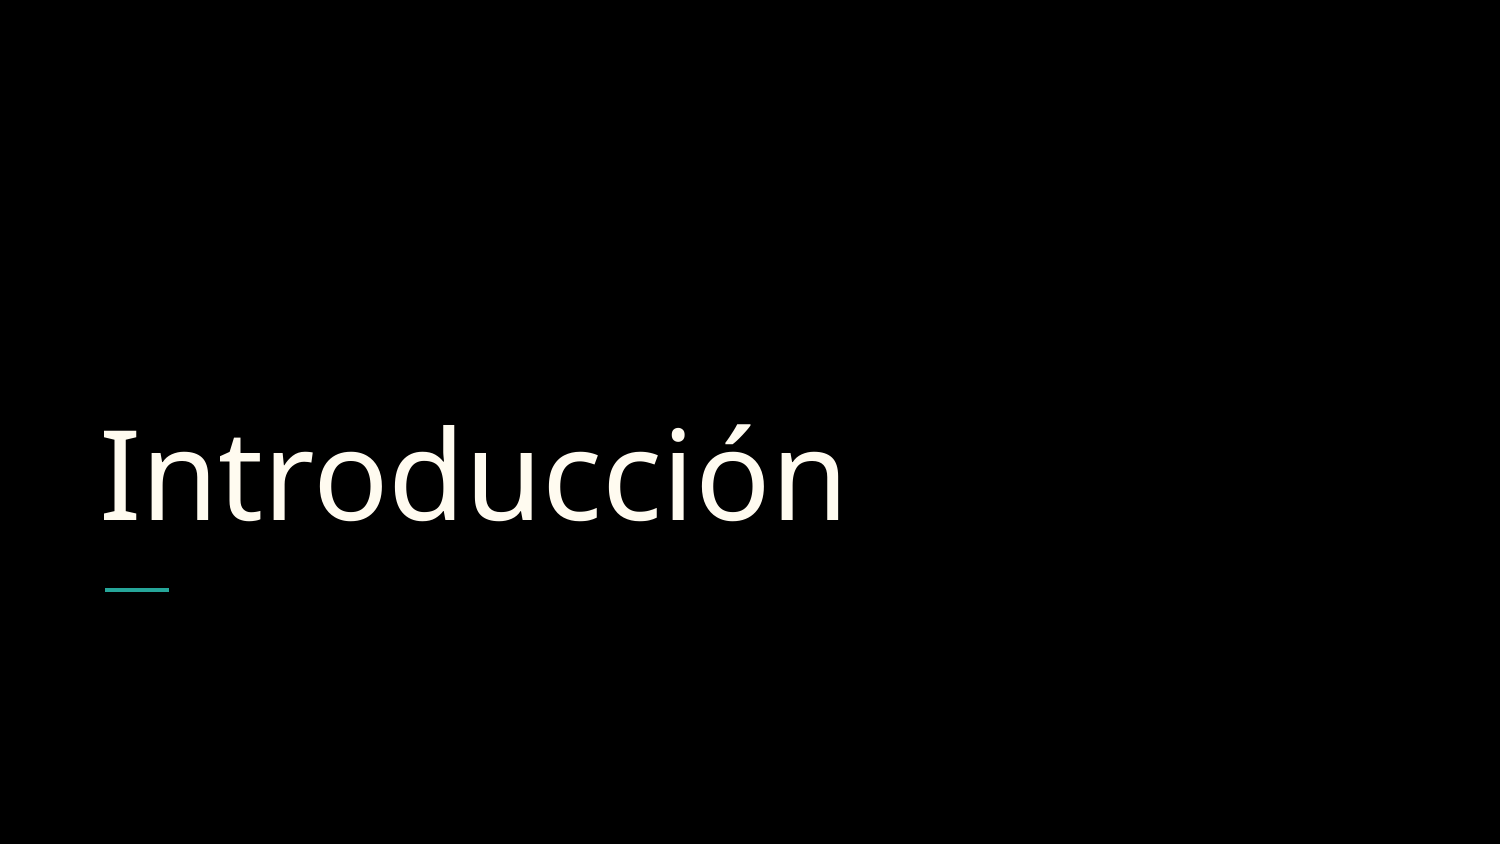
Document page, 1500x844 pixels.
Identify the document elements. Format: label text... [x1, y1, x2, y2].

title Introducción [84, 310, 1416, 561]
